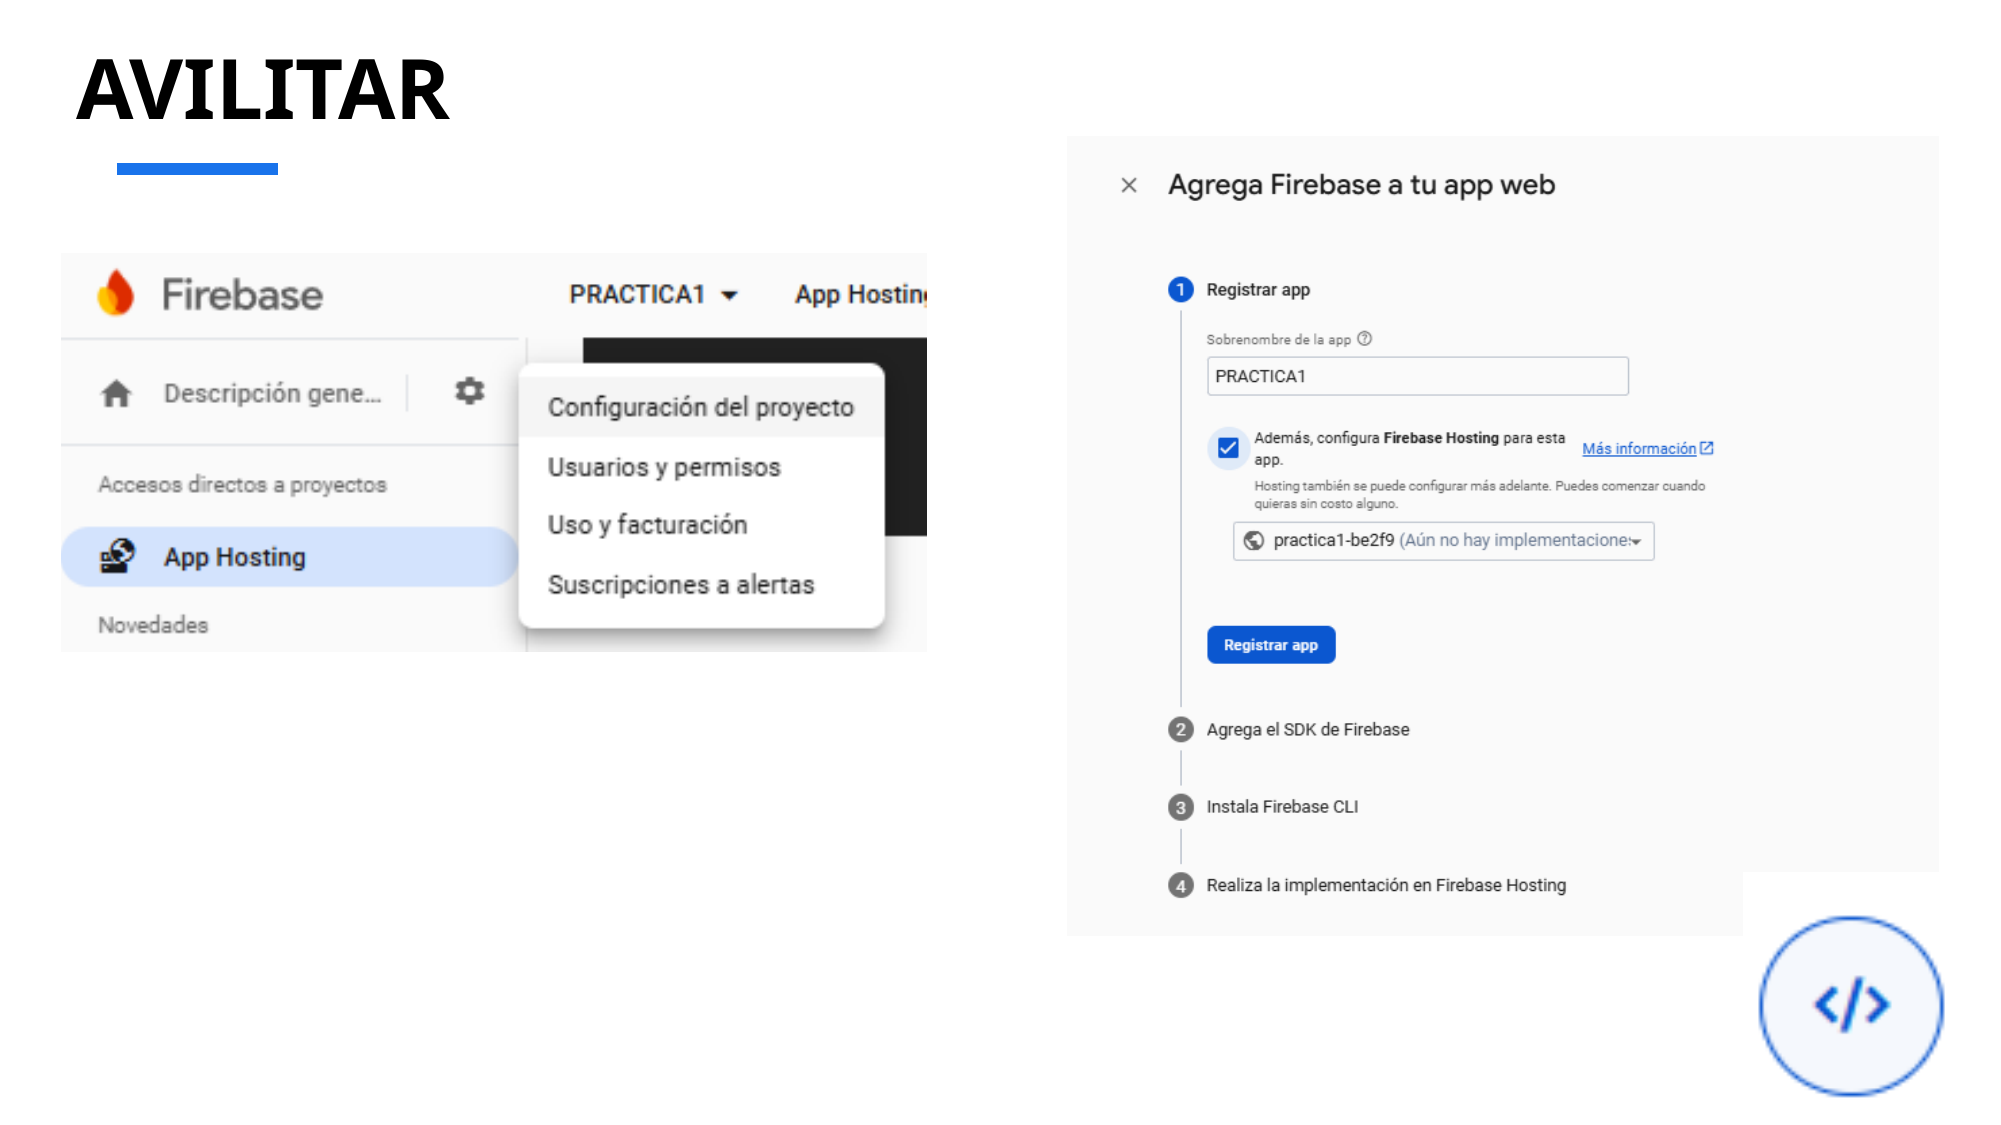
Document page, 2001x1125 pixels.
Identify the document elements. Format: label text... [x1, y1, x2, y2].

picture [60, 253, 927, 652]
title AVILITAR [61, 28, 1848, 209]
picture [1067, 136, 1952, 1125]
